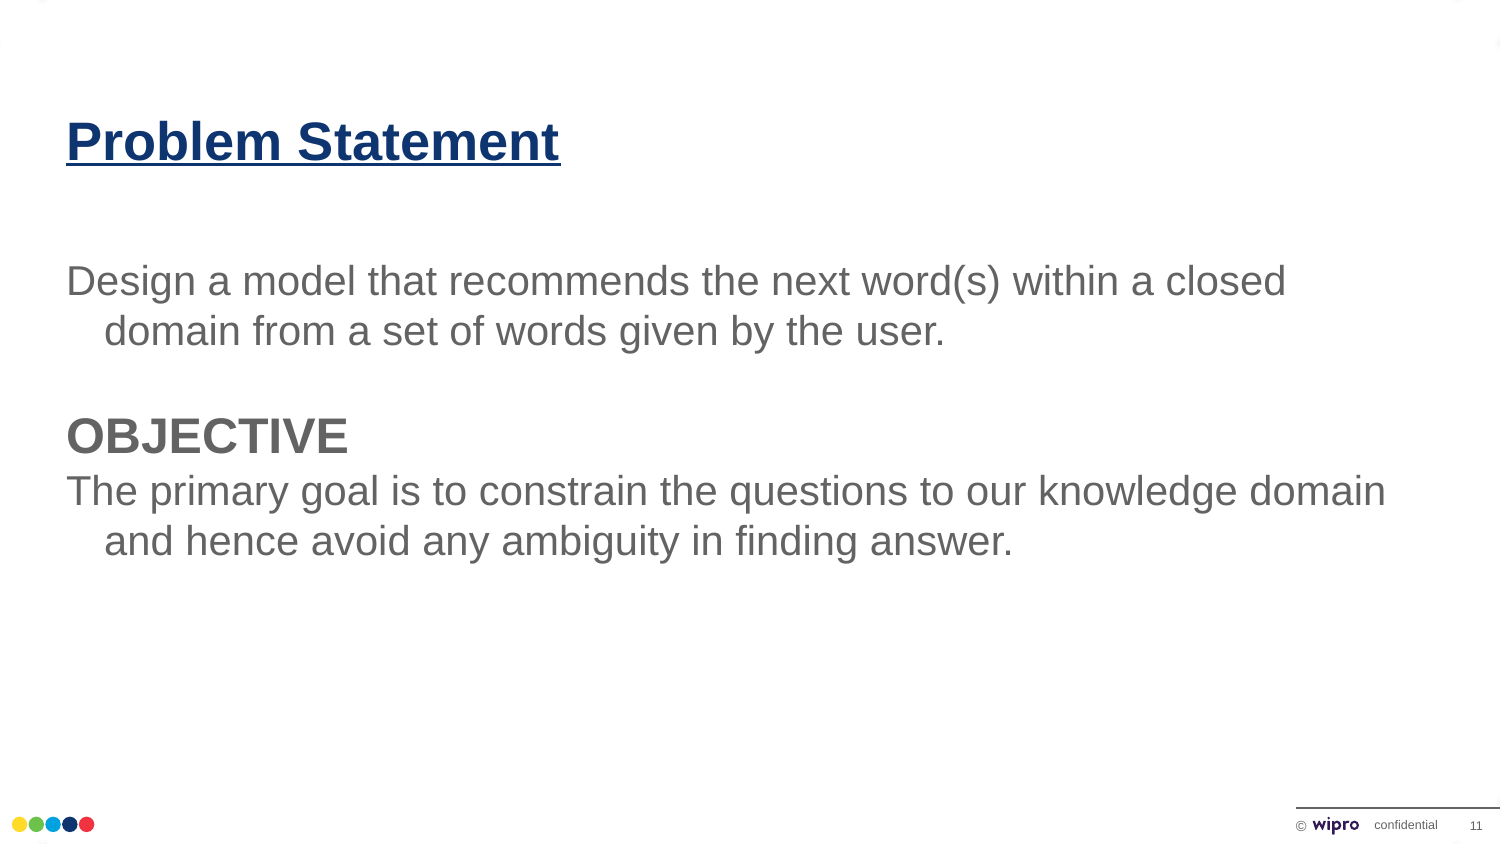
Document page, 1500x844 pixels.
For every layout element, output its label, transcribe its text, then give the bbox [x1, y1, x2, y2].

text_box Design a model that recommends the next word(s) within a closed domain from a set of words given by the user. OBJECTIVE The primary goal is to constrain the questions to our knowledge domain and hence avoid any ambiguity in finding answer. [51, 238, 1449, 766]
text_box Problem Statement [51, 51, 1449, 189]
